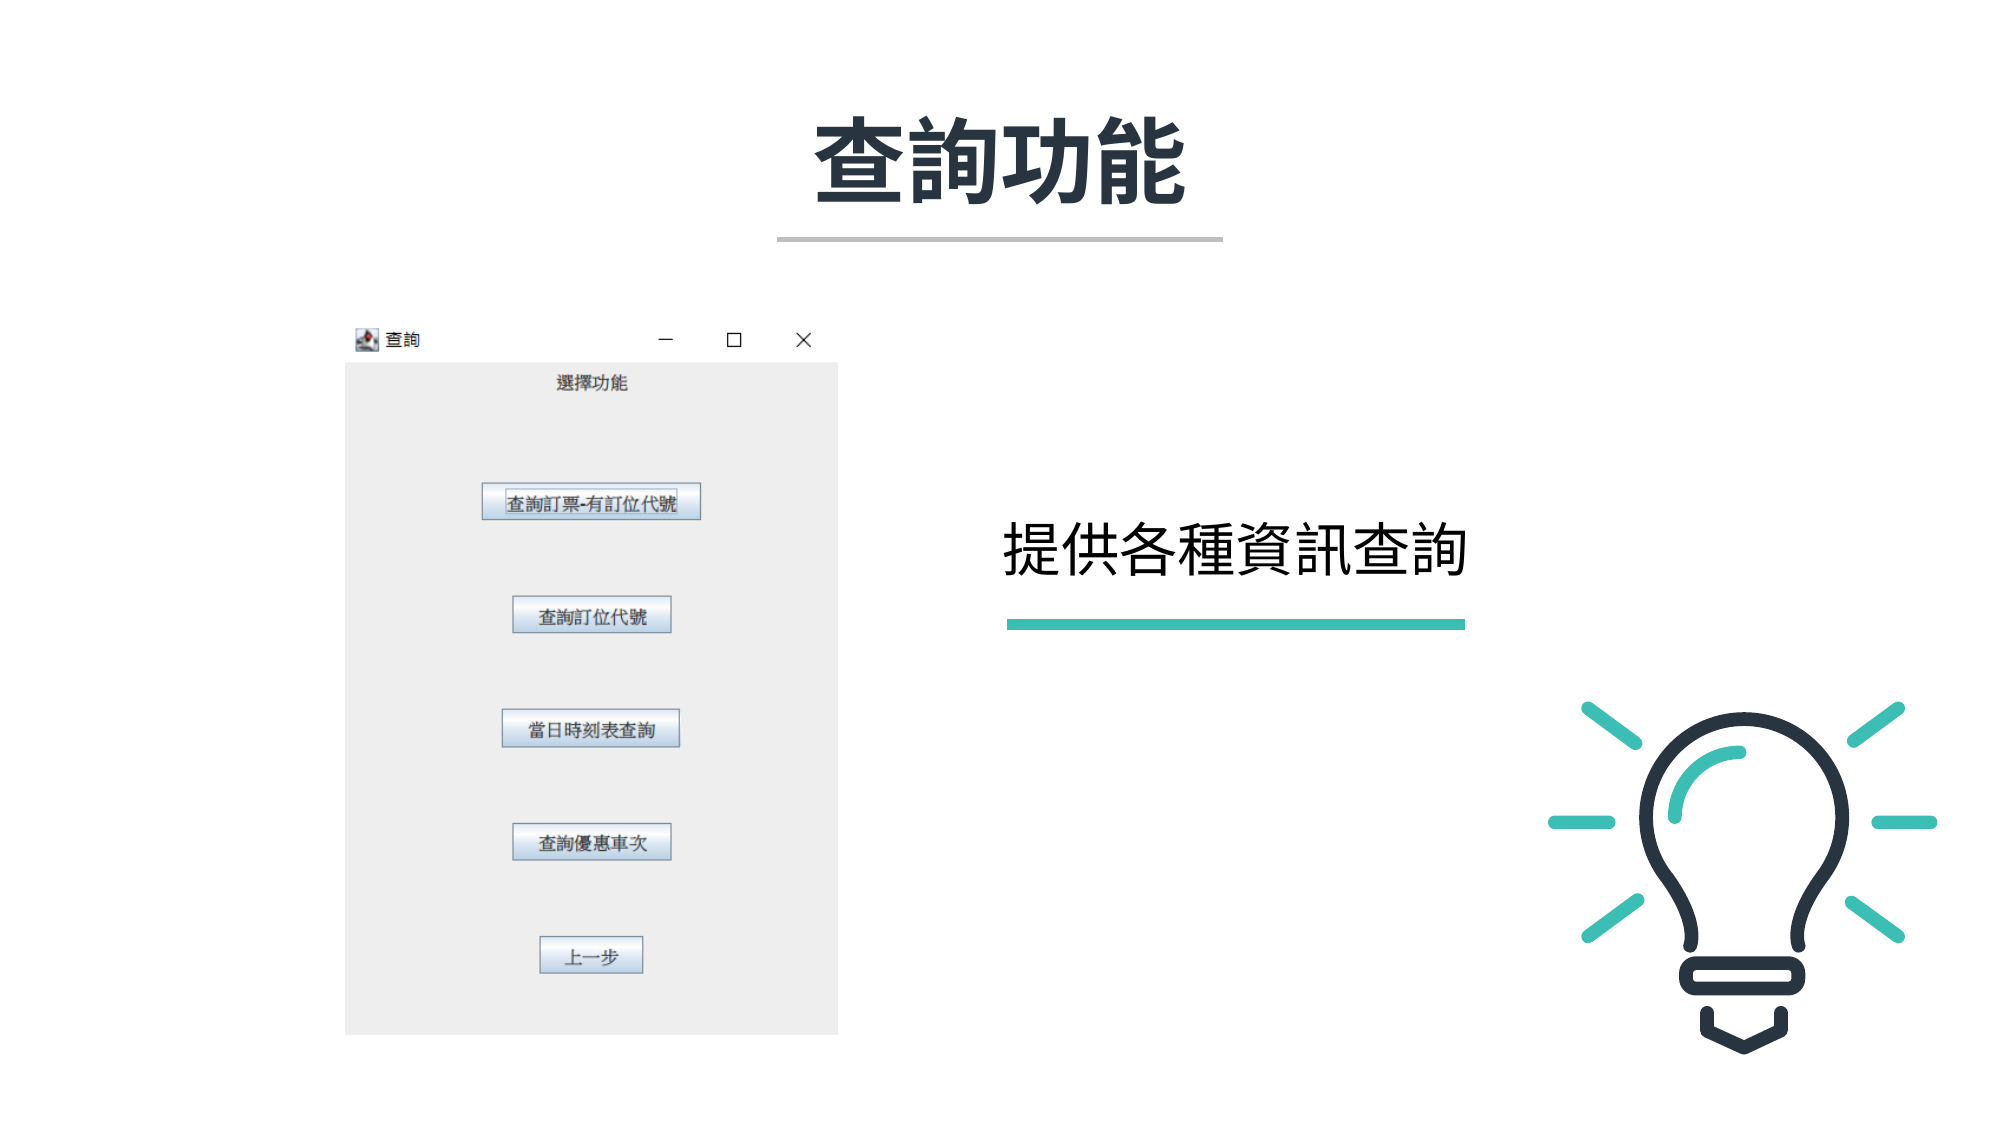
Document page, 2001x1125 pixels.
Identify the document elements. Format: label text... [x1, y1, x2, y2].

text_box 查詢功能 [0, 95, 2000, 223]
text_box 提供各種資訊查詢 [995, 513, 1477, 591]
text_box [1547, 701, 1938, 1055]
picture [345, 320, 838, 1035]
